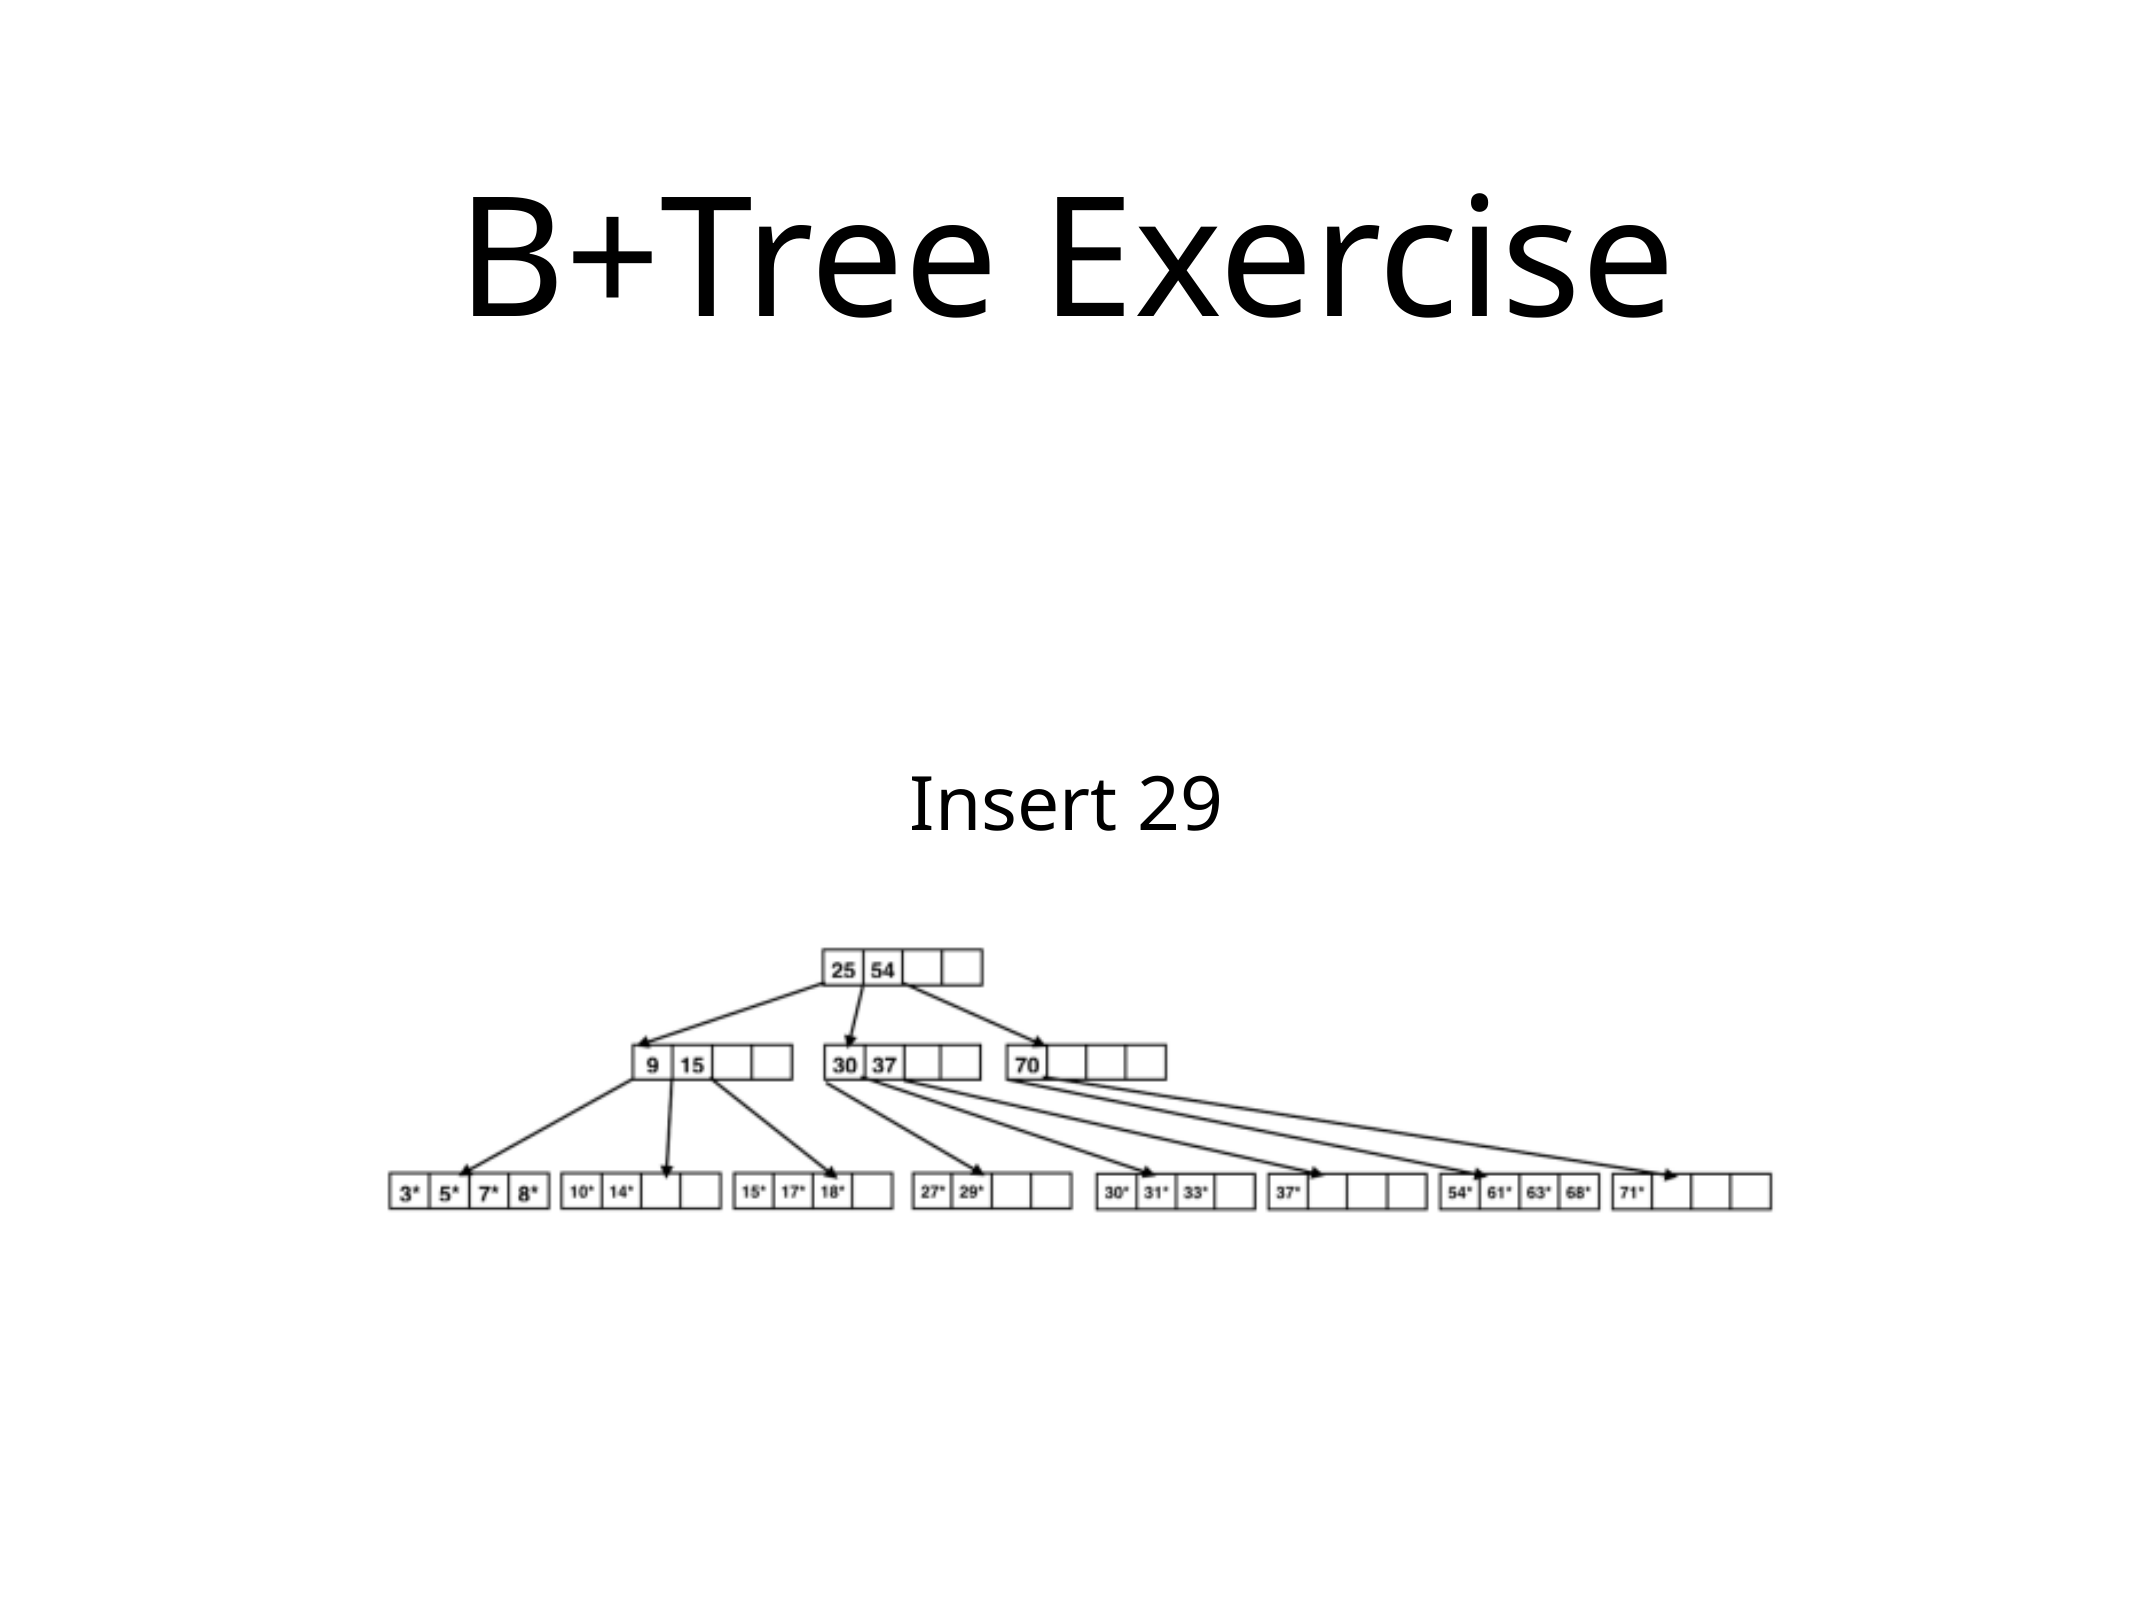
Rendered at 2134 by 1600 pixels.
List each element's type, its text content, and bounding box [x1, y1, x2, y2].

picture [335, 944, 1798, 1231]
text_box Insert 29 [901, 746, 1232, 854]
title B+Tree Exercise [155, 72, 1978, 428]
